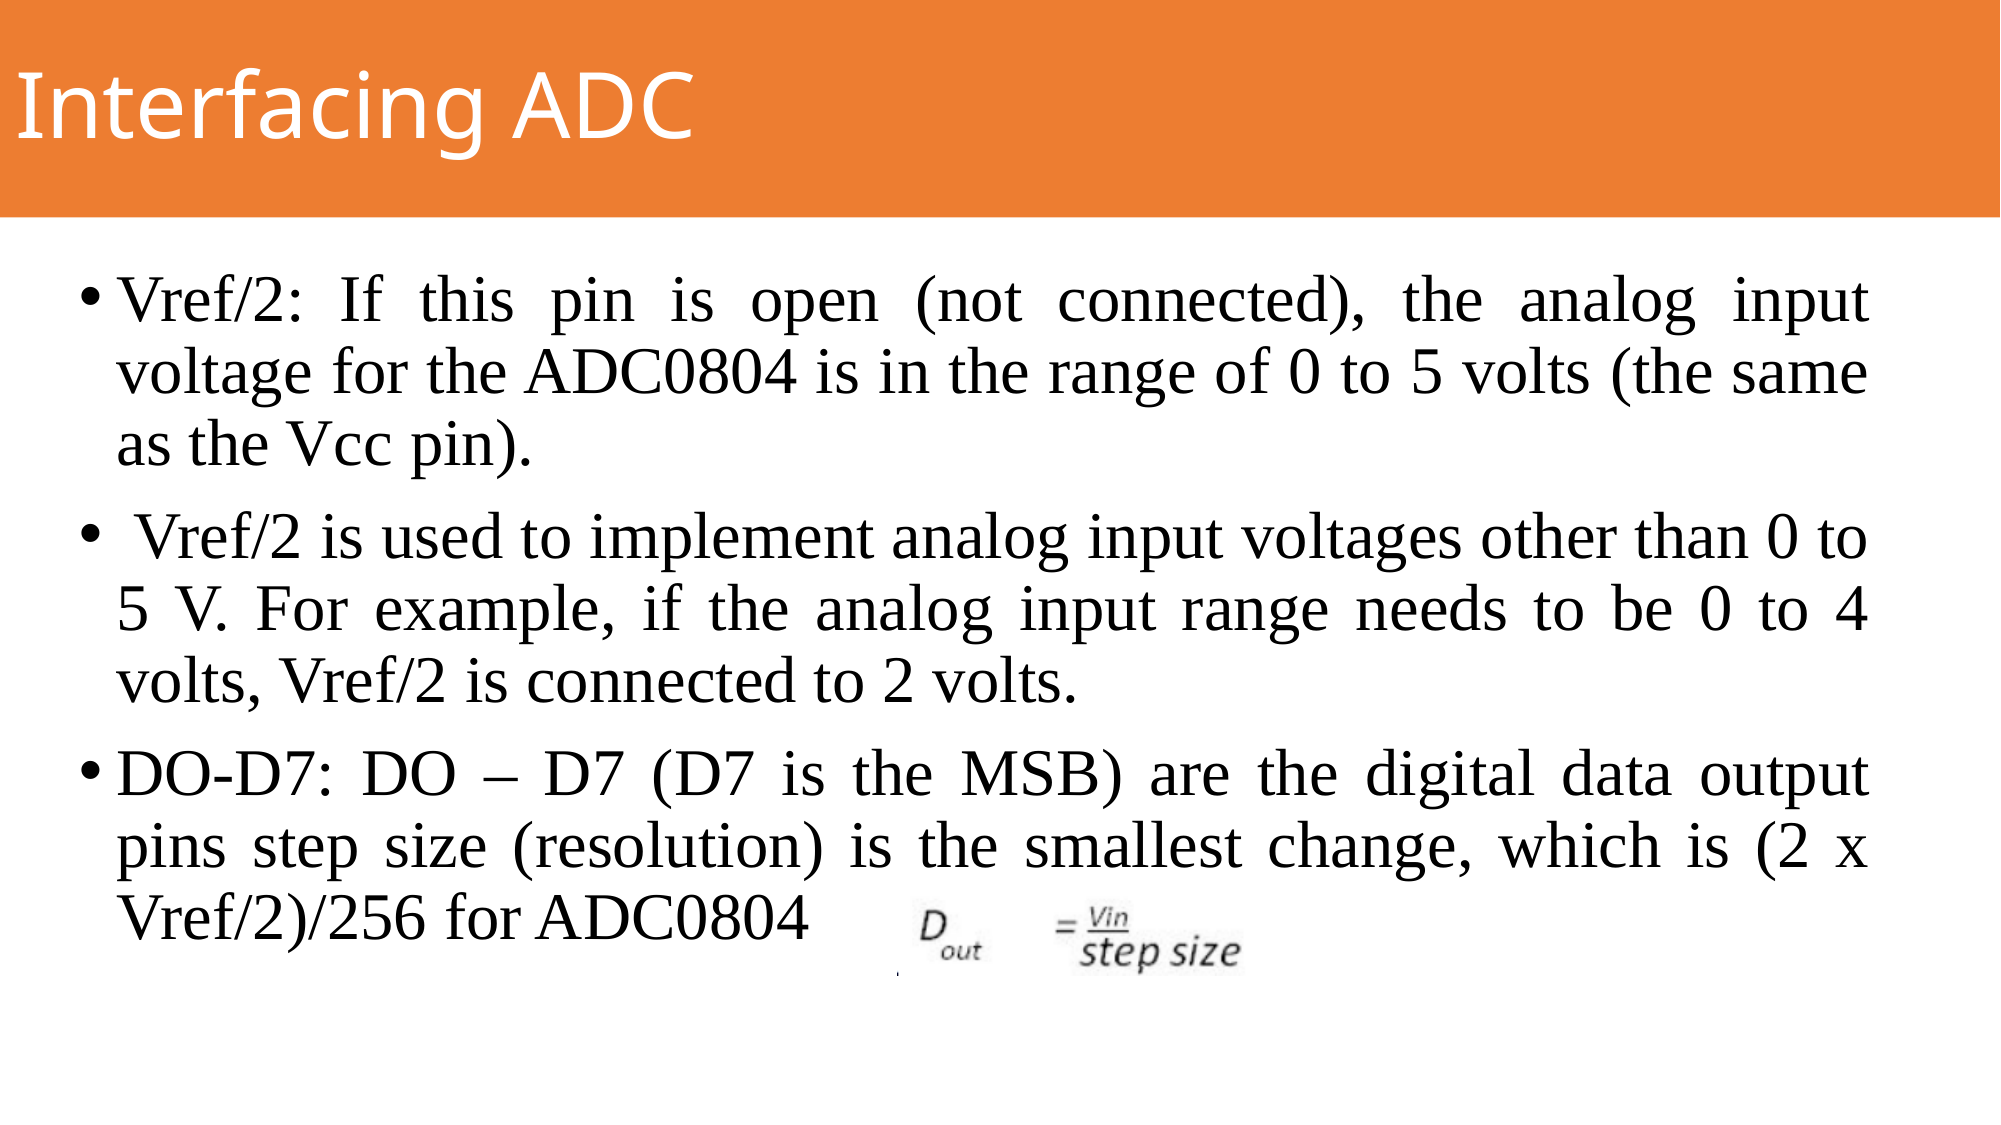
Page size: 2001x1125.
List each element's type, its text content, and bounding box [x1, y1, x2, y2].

list Vref/2: If this pin is open (not connected), the analog input voltage for the ADC0804 is in the range of 0 to 5 volts (the same as the Vcc pin). Vref/2 is used to implement analog input voltages other than 0 to 5 V. For example, if the analog input range needs to be 0 to 4 volts, Vref/2 is connected to 2 volts. DO-D7: DO – D7 (D7 is the MSB) are the digital data output pins step size (resolution) is the smallest change, which is (2 x Vref/2)/256 for ADC0804 [63, 256, 1888, 1014]
picture [897, 885, 1264, 976]
title Interfacing ADC [0, 0, 2000, 218]
